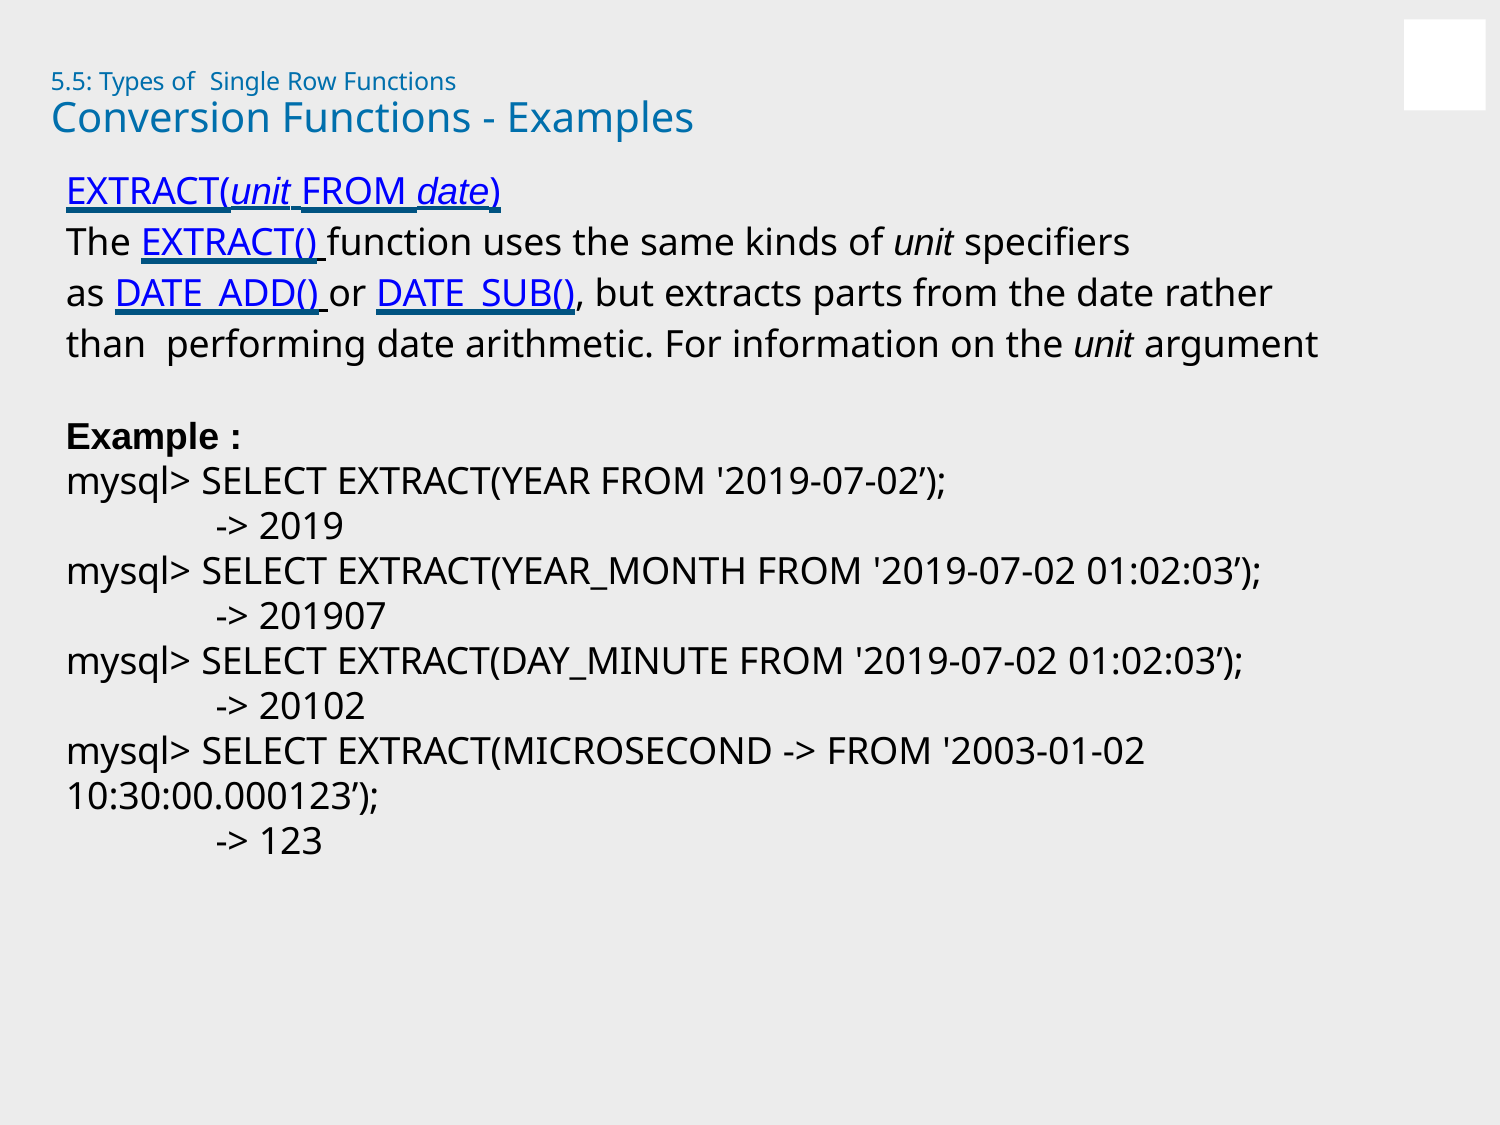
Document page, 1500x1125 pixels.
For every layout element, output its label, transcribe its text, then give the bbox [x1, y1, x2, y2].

text_box [1404, 19, 1486, 111]
text_box 5.5: Types of Single Row Functions [48, 63, 502, 88]
title Conversion Functions - Examples [48, 88, 748, 279]
text_box EXTRACT(unit FROM date) The EXTRACT() function uses the same kinds of unit specifiers as DATE_ADD() or DATE_SUB(), but extracts parts from the date rather than performing date arithmetic. For information on the unit argument Example : mysql> SELECT EXTRACT(YEAR FROM '2019-07-02’); -> 2019 mysql> SELECT EXTRACT(YEAR_MONTH FROM '2019-07-02 01:02:03’); -> 201907 mysql> SELECT EXTRACT(DAY_MINUTE FROM '2019-07-02 01:02:03’); -> 20102 mysql> SELECT EXTRACT(MICROSECOND -> FROM '2003-01-02 10:30:00.000123’); -> 123 [63, 164, 1346, 862]
